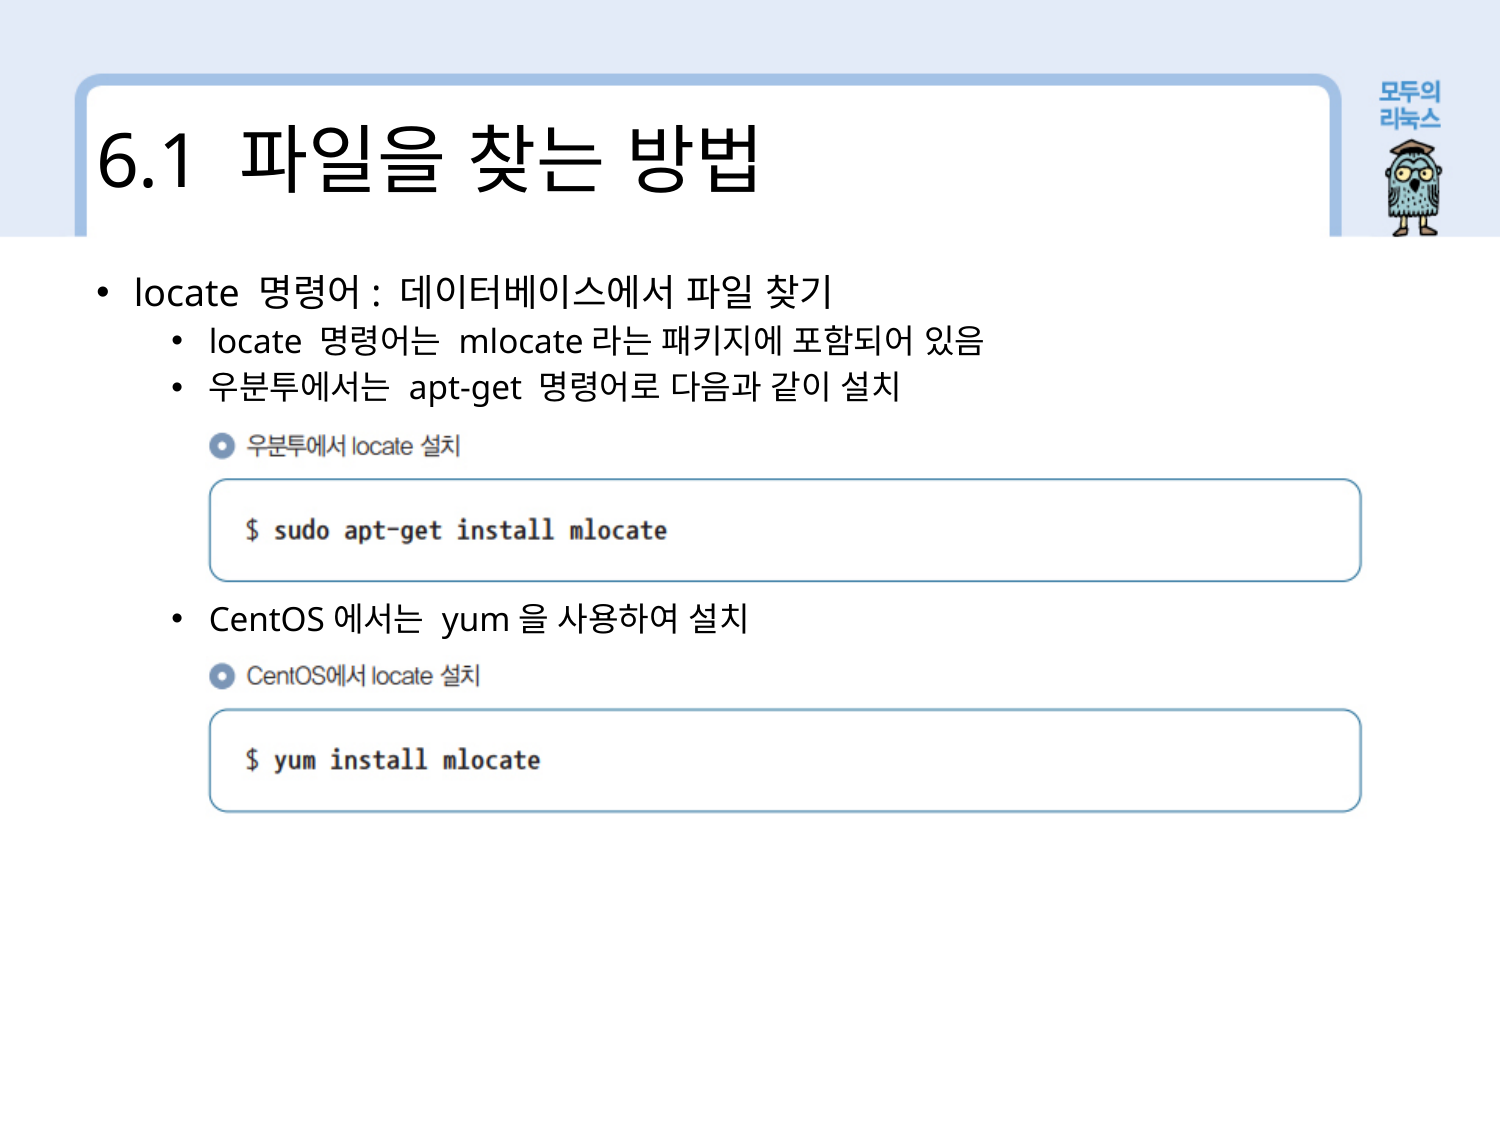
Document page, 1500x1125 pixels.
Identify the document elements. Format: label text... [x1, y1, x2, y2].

text_box 6.1 파일을 찾는 방법 [81, 115, 1335, 221]
picture [0, 0, 1500, 1125]
text_box locate 명령어: 데이터베이스에서 파일 찾기 locate 명령어는 mlocate라는 패키지에 포함되어 있음 우분투에서는 apt-get 명령어로 다음과 같이 설치 CentOS에서는 yum을 사용하여 설치 [81, 266, 1335, 1024]
